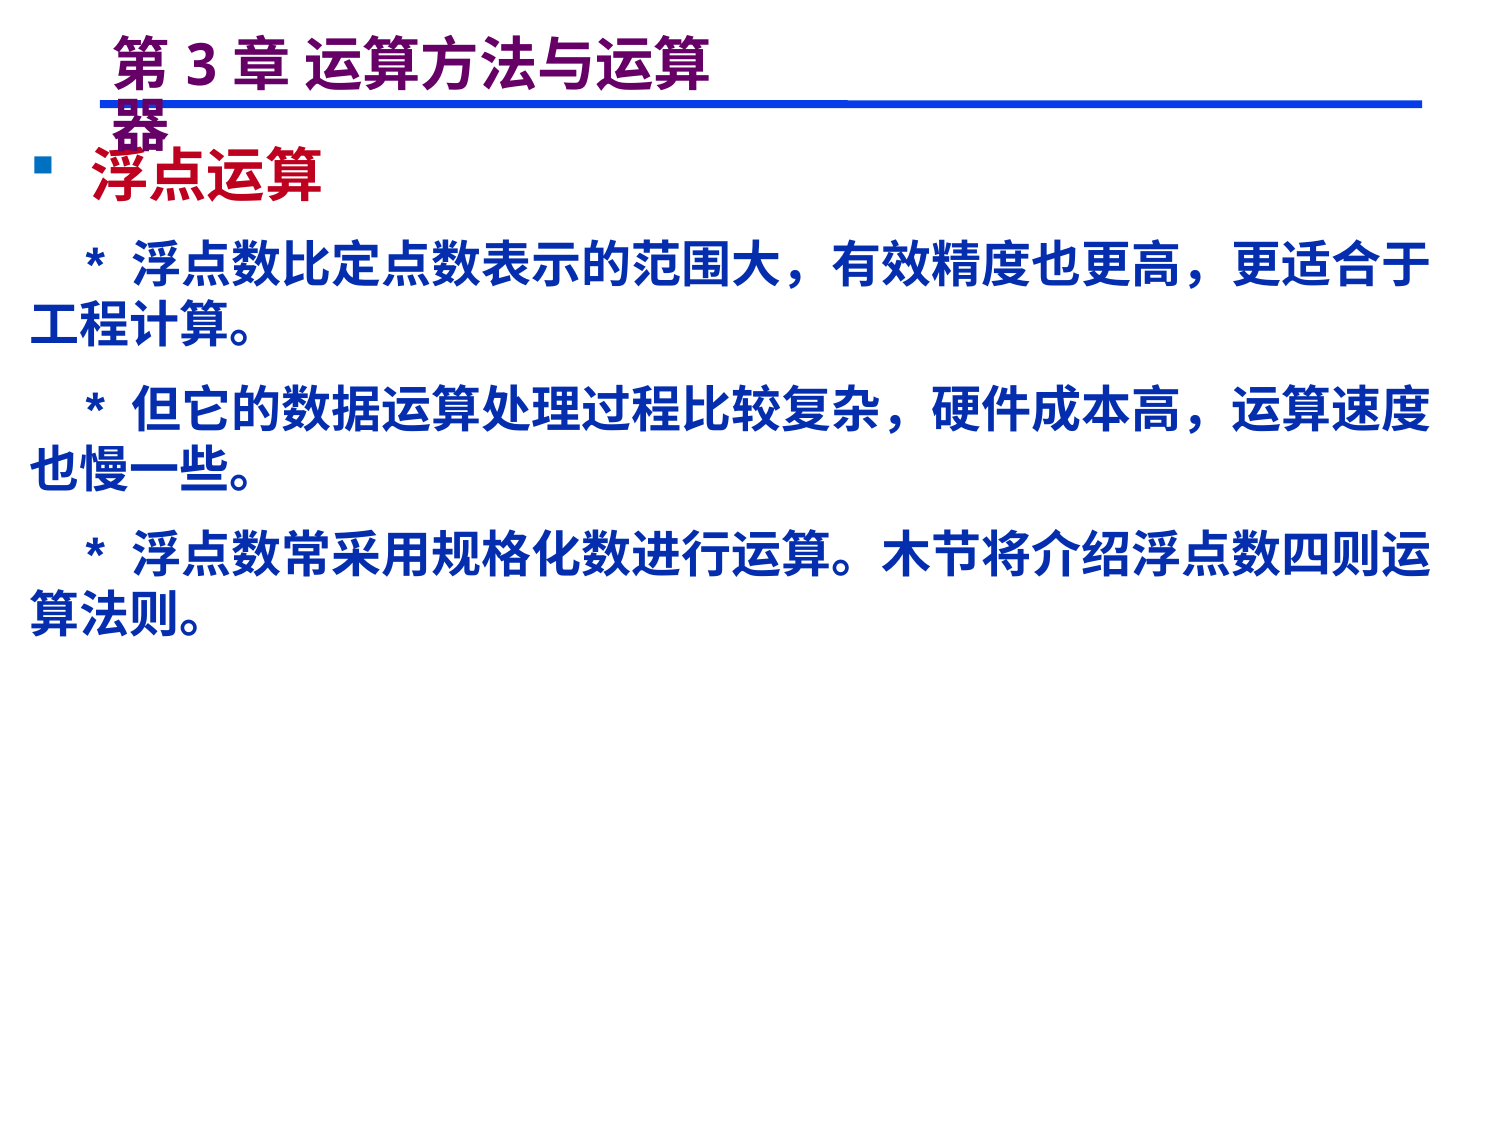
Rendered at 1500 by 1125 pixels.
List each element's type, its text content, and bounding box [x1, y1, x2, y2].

subtitle 浮点运算 * 浮点数比定点数表示的范围大，有效精度也更高，更适合于工程计算。 * 但它的数据运算处理过程比较复杂，硬件成本高，运算速度也慢一些。 * 浮点数常采用规格化数进行运算。木节将介绍浮点数四则运算法则。 [14, 129, 1481, 777]
title 第3章 运算方法与运算器 [100, 32, 769, 230]
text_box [740, 544, 760, 581]
